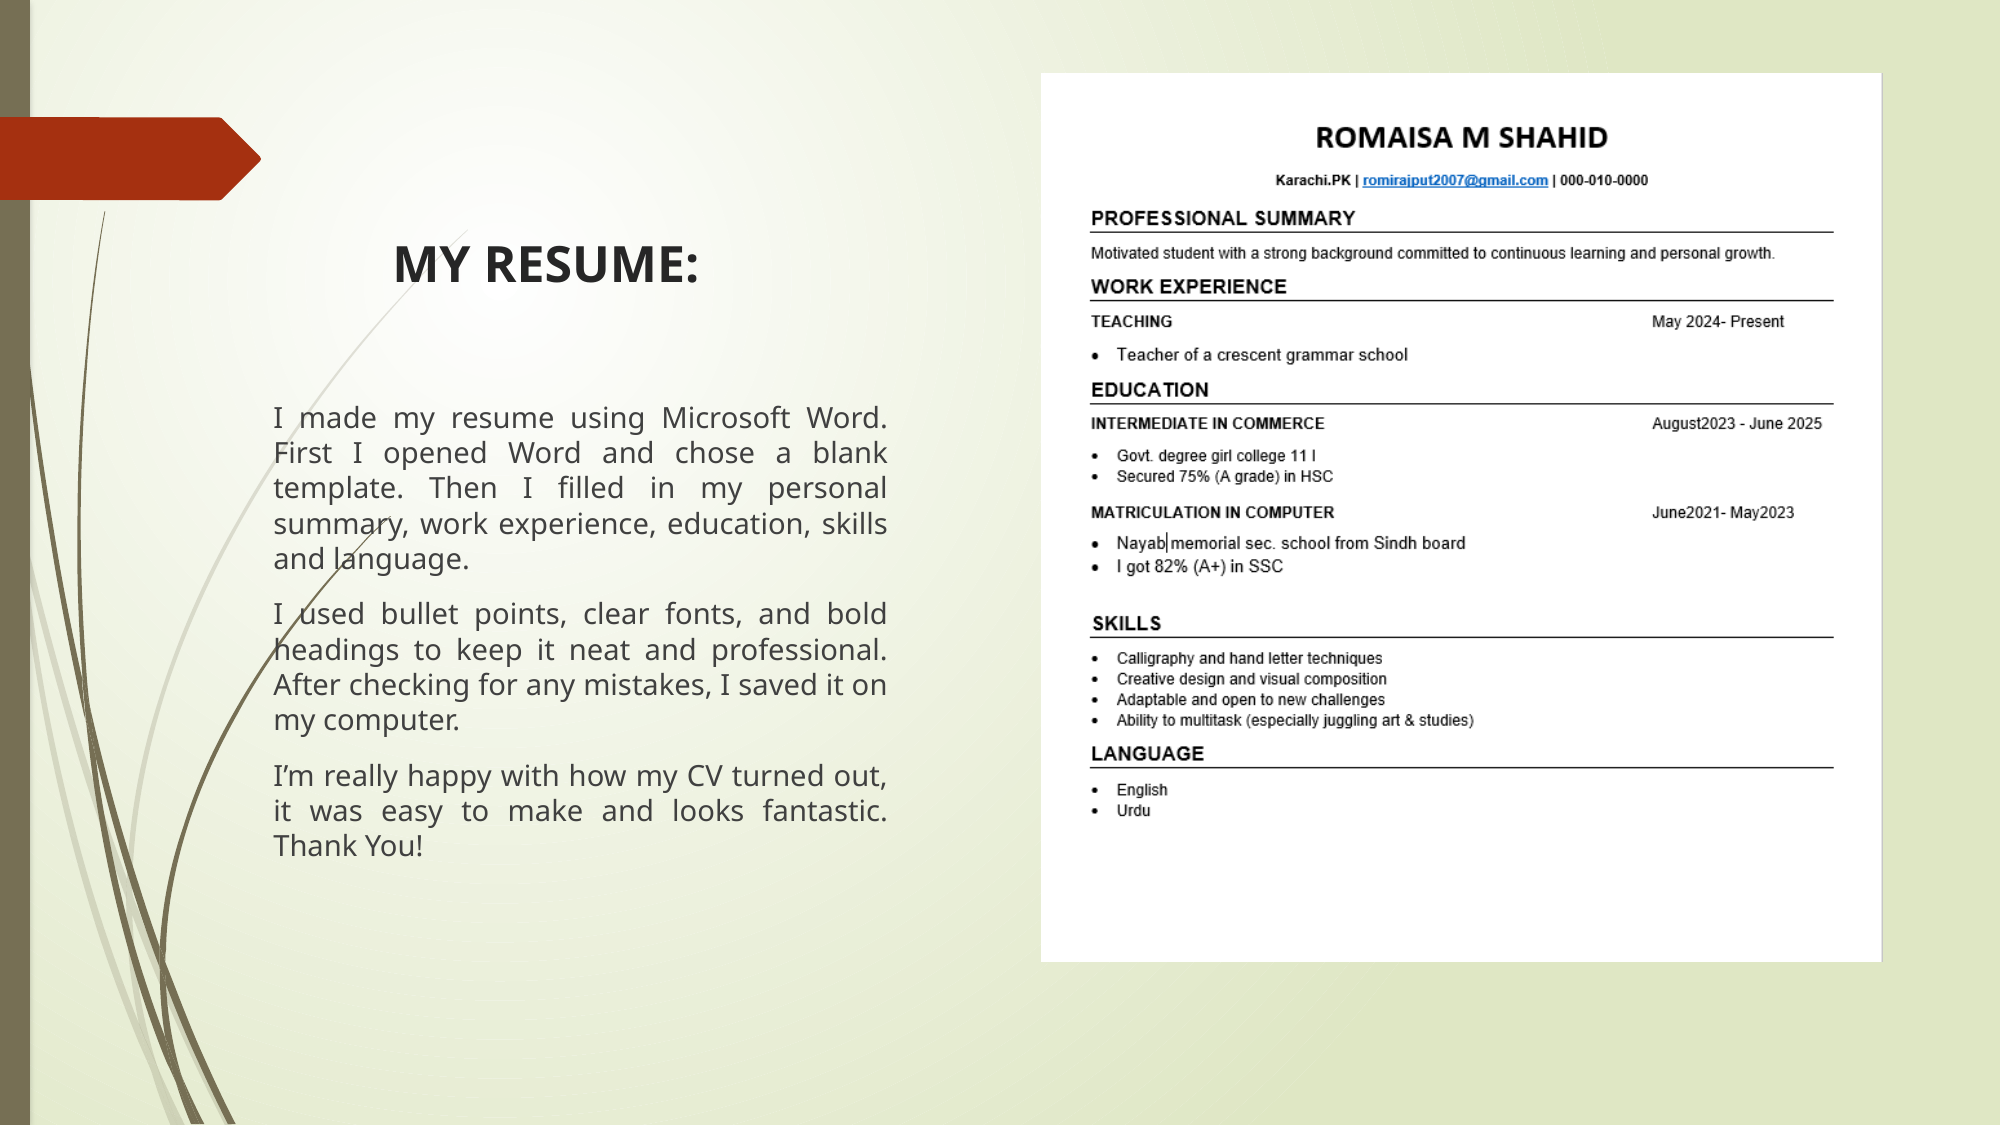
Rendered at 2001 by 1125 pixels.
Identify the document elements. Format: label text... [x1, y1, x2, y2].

title MY RESUME: [258, 140, 834, 301]
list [1041, 72, 1883, 962]
list I made my resume using Microsoft Word. First I opened Word and chose a blank template. Then I filled in my personal summary, work experience, education, skills and language. I used bullet points, clear fonts, and bold headings to keep it neat and professional. After checking for any mistakes, I saved it on my computer. I’m really happy with how my CV turned out, it was easy to make and looks fantastic. Thank You! [258, 336, 904, 962]
